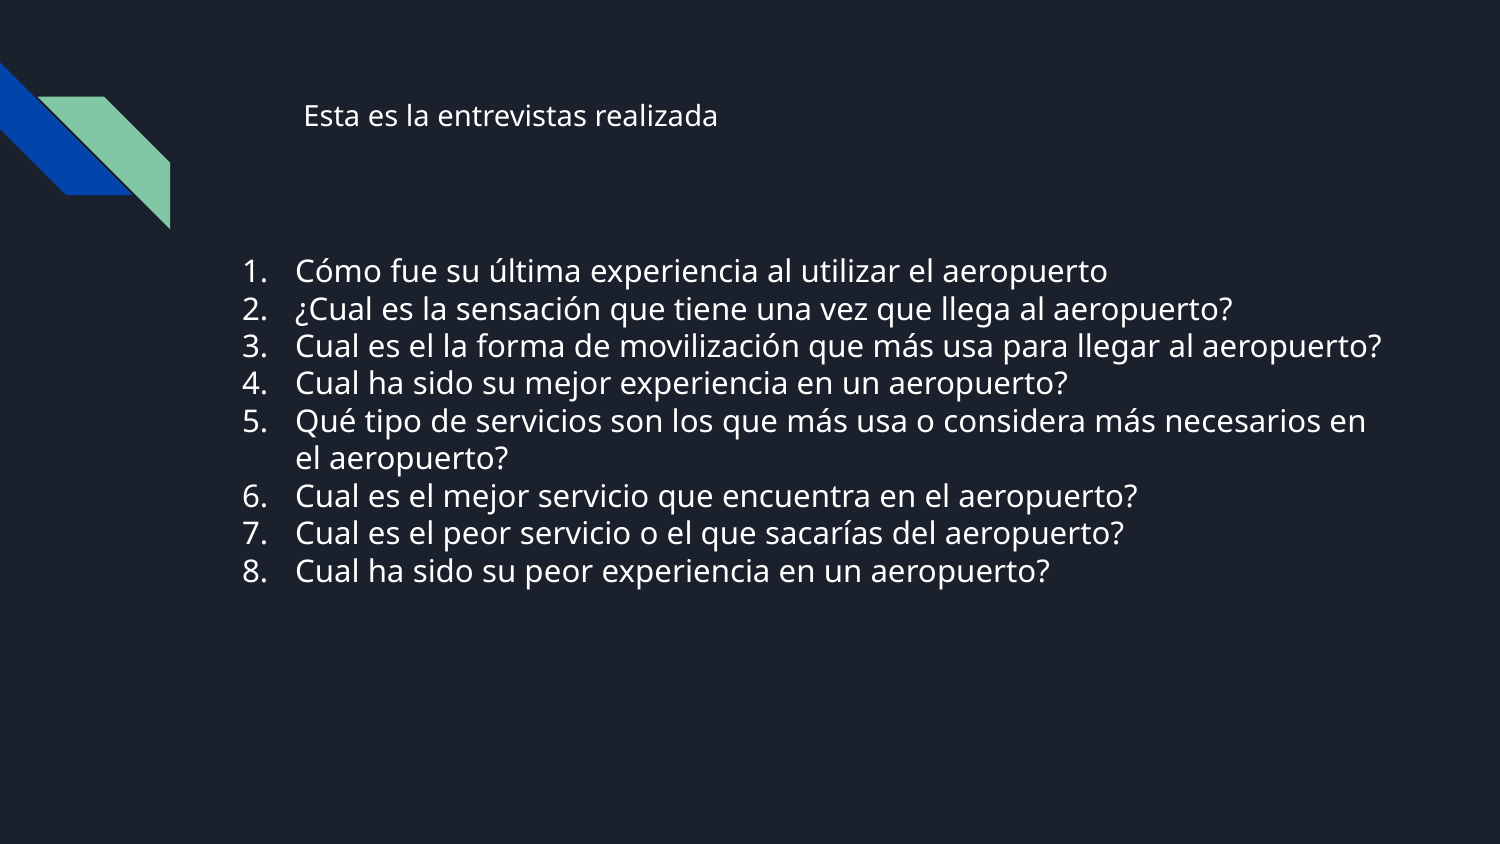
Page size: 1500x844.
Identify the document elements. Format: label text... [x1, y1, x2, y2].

text_box Cómo fue su última experiencia al utilizar el aeropuerto ¿Cual es la sensación que tiene una vez que llega al aeropuerto? Cual es el la forma de movilización que más usa para llegar al aeropuerto? Cual ha sido su mejor experiencia en un aeropuerto? Qué tipo de servicios son los que más usa o considera más necesarios en el aeropuerto? Cual es el mejor servicio que encuentra en el aeropuerto? Cual es el peor servicio o el que sacarías del aeropuerto? Cual ha sido su peor experiencia en un aeropuerto? [205, 236, 1412, 604]
text_box Esta es la entrevistas realizada [266, 89, 1017, 140]
